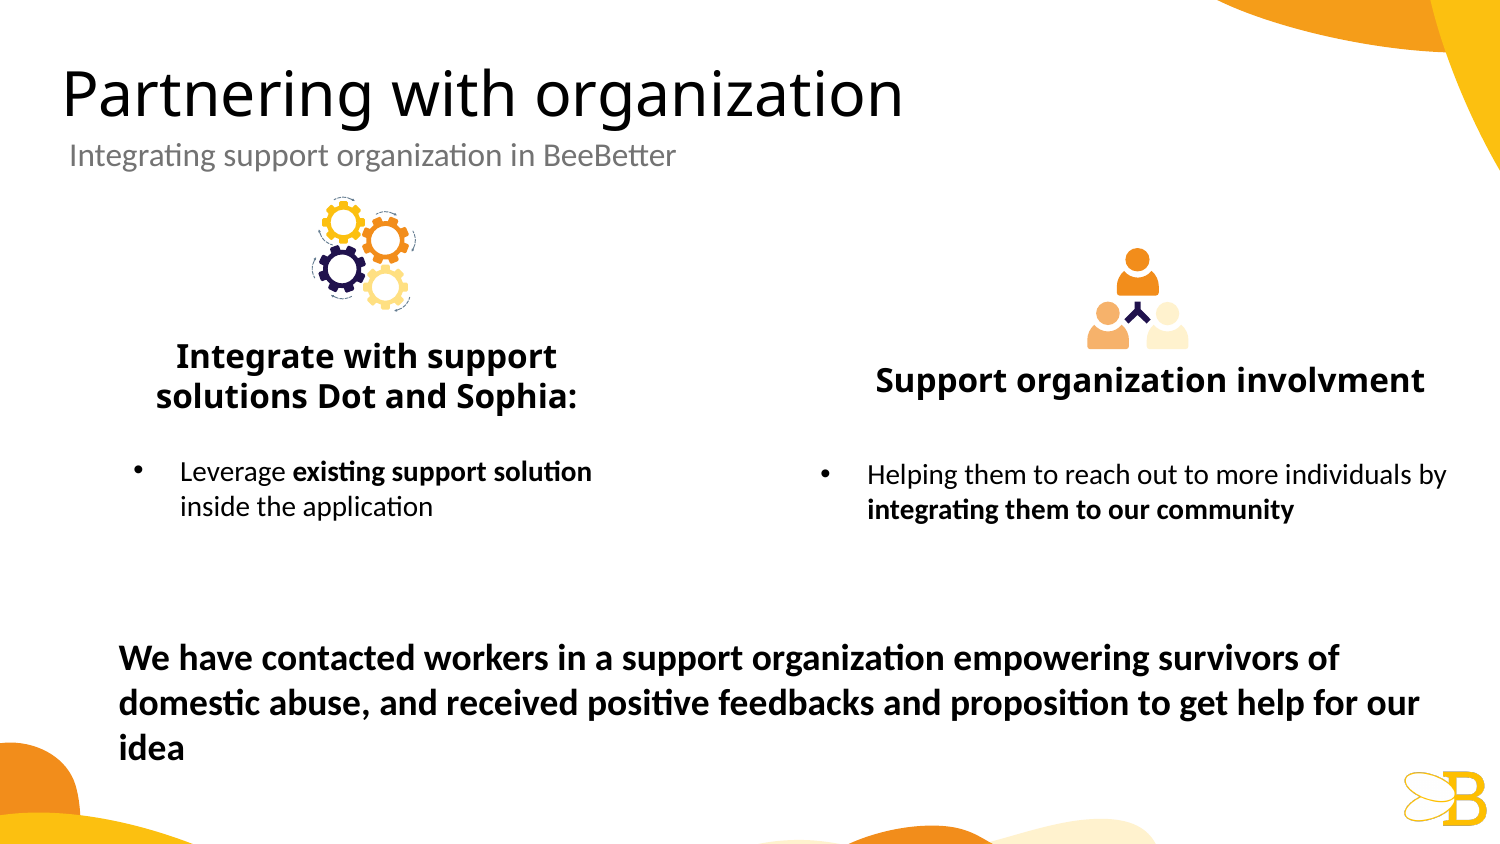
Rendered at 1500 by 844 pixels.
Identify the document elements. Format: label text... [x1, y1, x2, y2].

text_box Leverage existing support solution inside the application [118, 444, 609, 530]
text_box Support organization involvment [699, 351, 1500, 407]
title Partnering with organization [46, 38, 1244, 111]
list Integrating support organization in BeeBetter [46, 111, 1244, 167]
text_box Helping them to reach out to more individuals by integrating them to our community [805, 448, 1488, 533]
text_box Integrate with support solutions Dot and Sophia: [103, 327, 631, 423]
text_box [1086, 247, 1189, 350]
picture [1404, 746, 1491, 844]
text_box We have contacted workers in a support organization empowering survivors of domestic abuse, and received positive feedbacks and proposition to get help for our idea [103, 625, 1442, 776]
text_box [311, 196, 417, 312]
